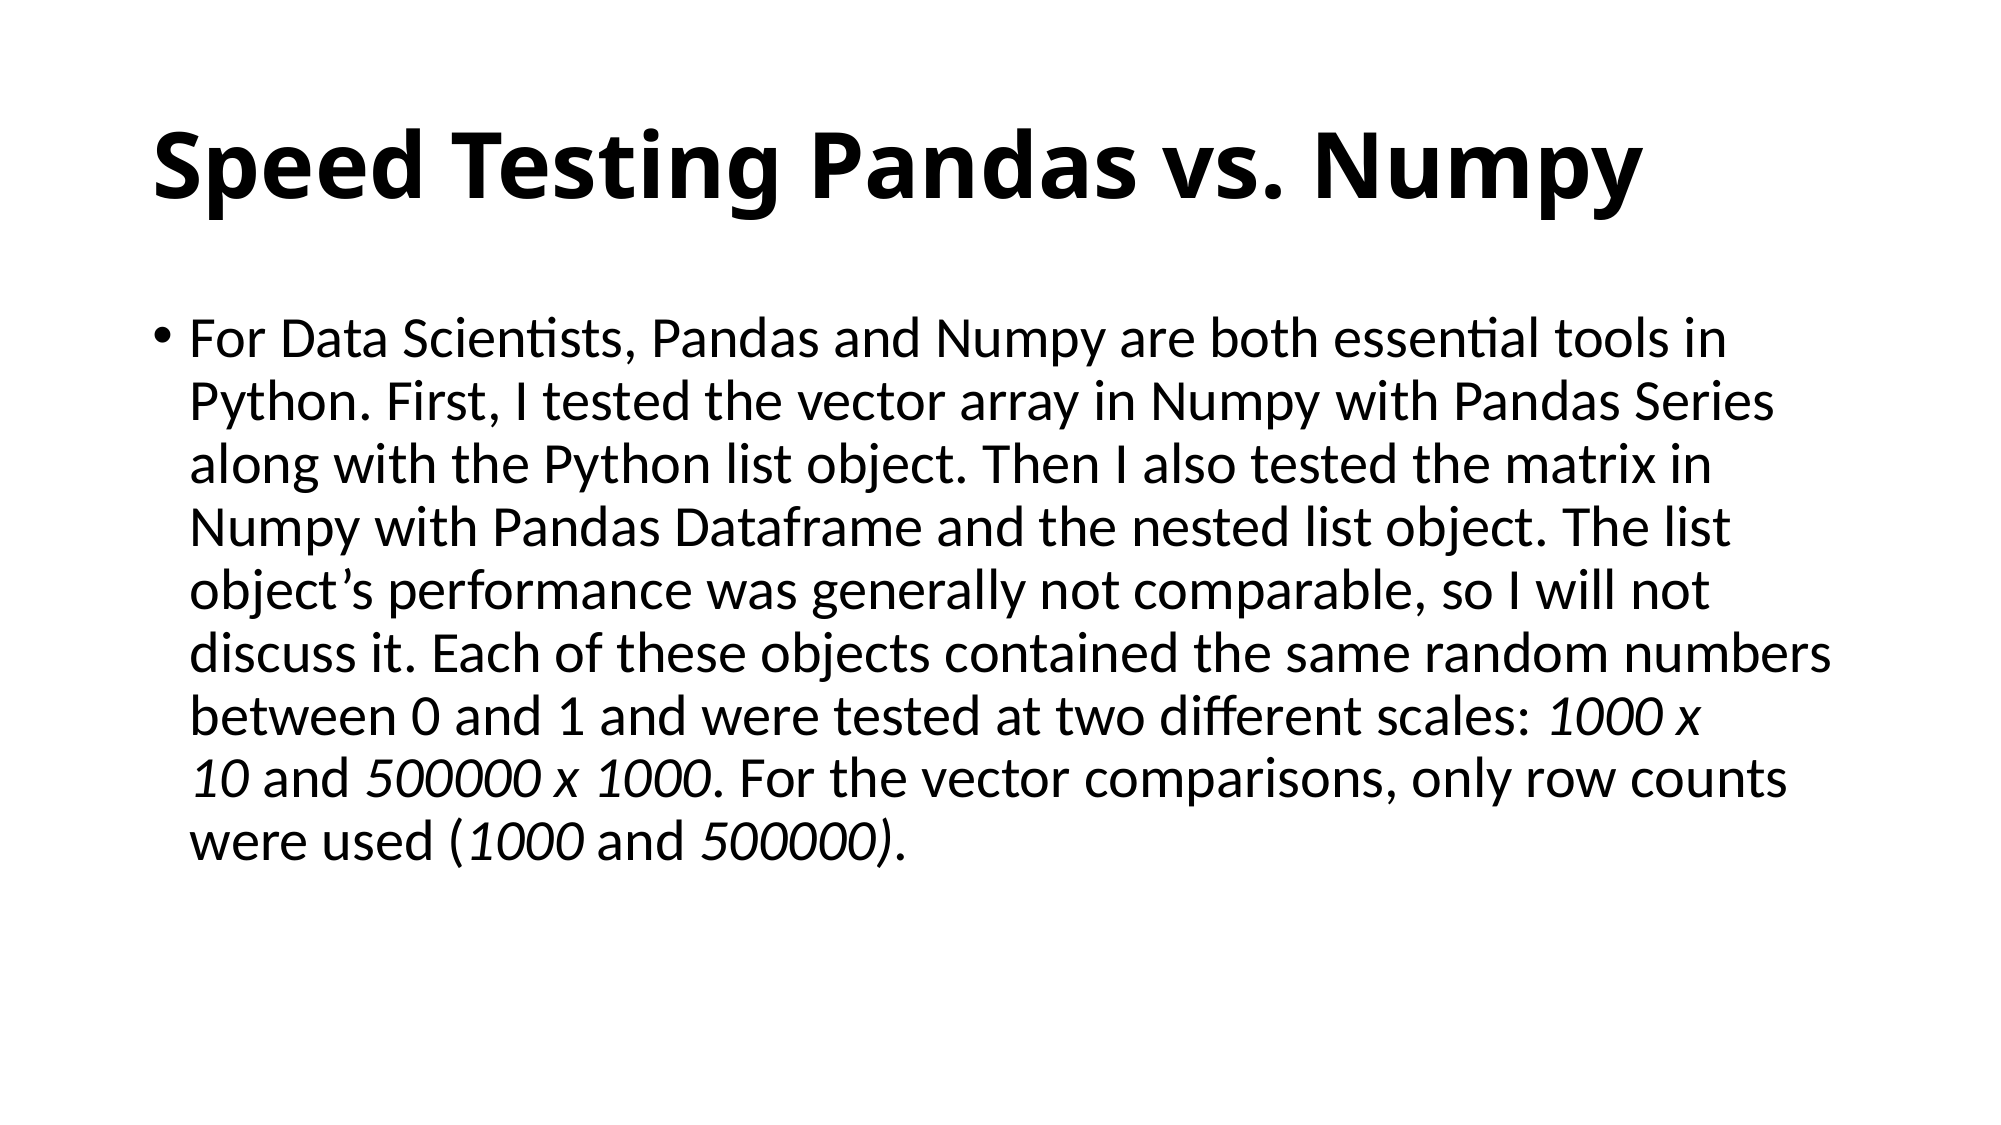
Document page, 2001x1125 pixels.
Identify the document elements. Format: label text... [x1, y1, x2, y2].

list For Data Scientists, Pandas and Numpy are both essential tools in Python. First, I tested the vector array in Numpy with Pandas Series along with the Python list object. Then I also tested the matrix in Numpy with Pandas Dataframe and the nested list object. The list object’s performance was generally not comparable, so I will not discuss it. Each of these objects contained the same random numbers between 0 and 1 and were tested at two different scales: 1000 x 10 and 500000 x 1000. For the vector comparisons, only row counts were used (1000 and 500000). [137, 299, 1863, 1014]
title Speed Testing Pandas vs. Numpy [137, 59, 1863, 278]
